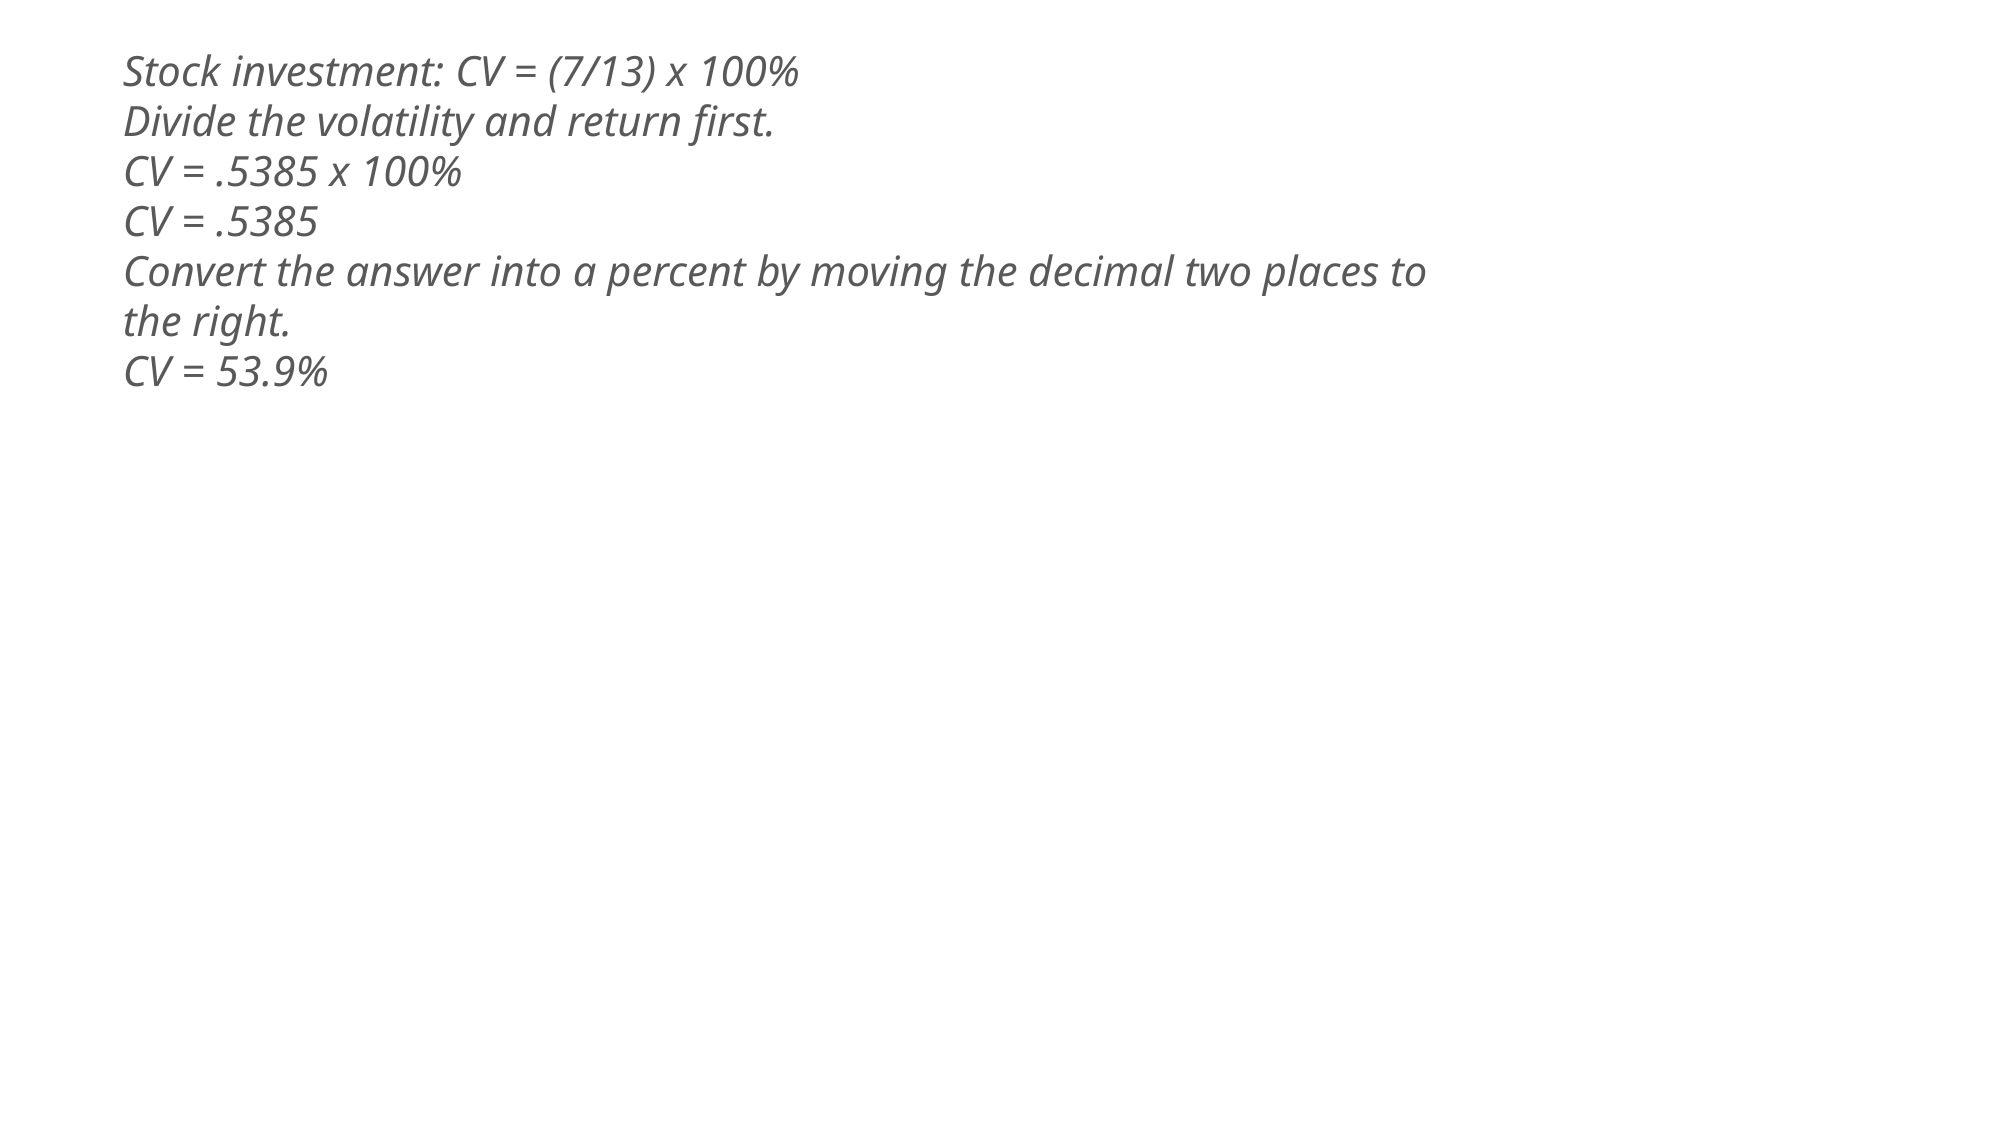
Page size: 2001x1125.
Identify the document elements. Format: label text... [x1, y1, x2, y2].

text_box Stock investment: CV = (7/13) x 100% Divide the volatility and return first. CV = .5385 x 100% CV = .5385 Convert the answer into a percent by moving the decimal two places to the right. CV = 53.9% [108, 37, 1500, 403]
